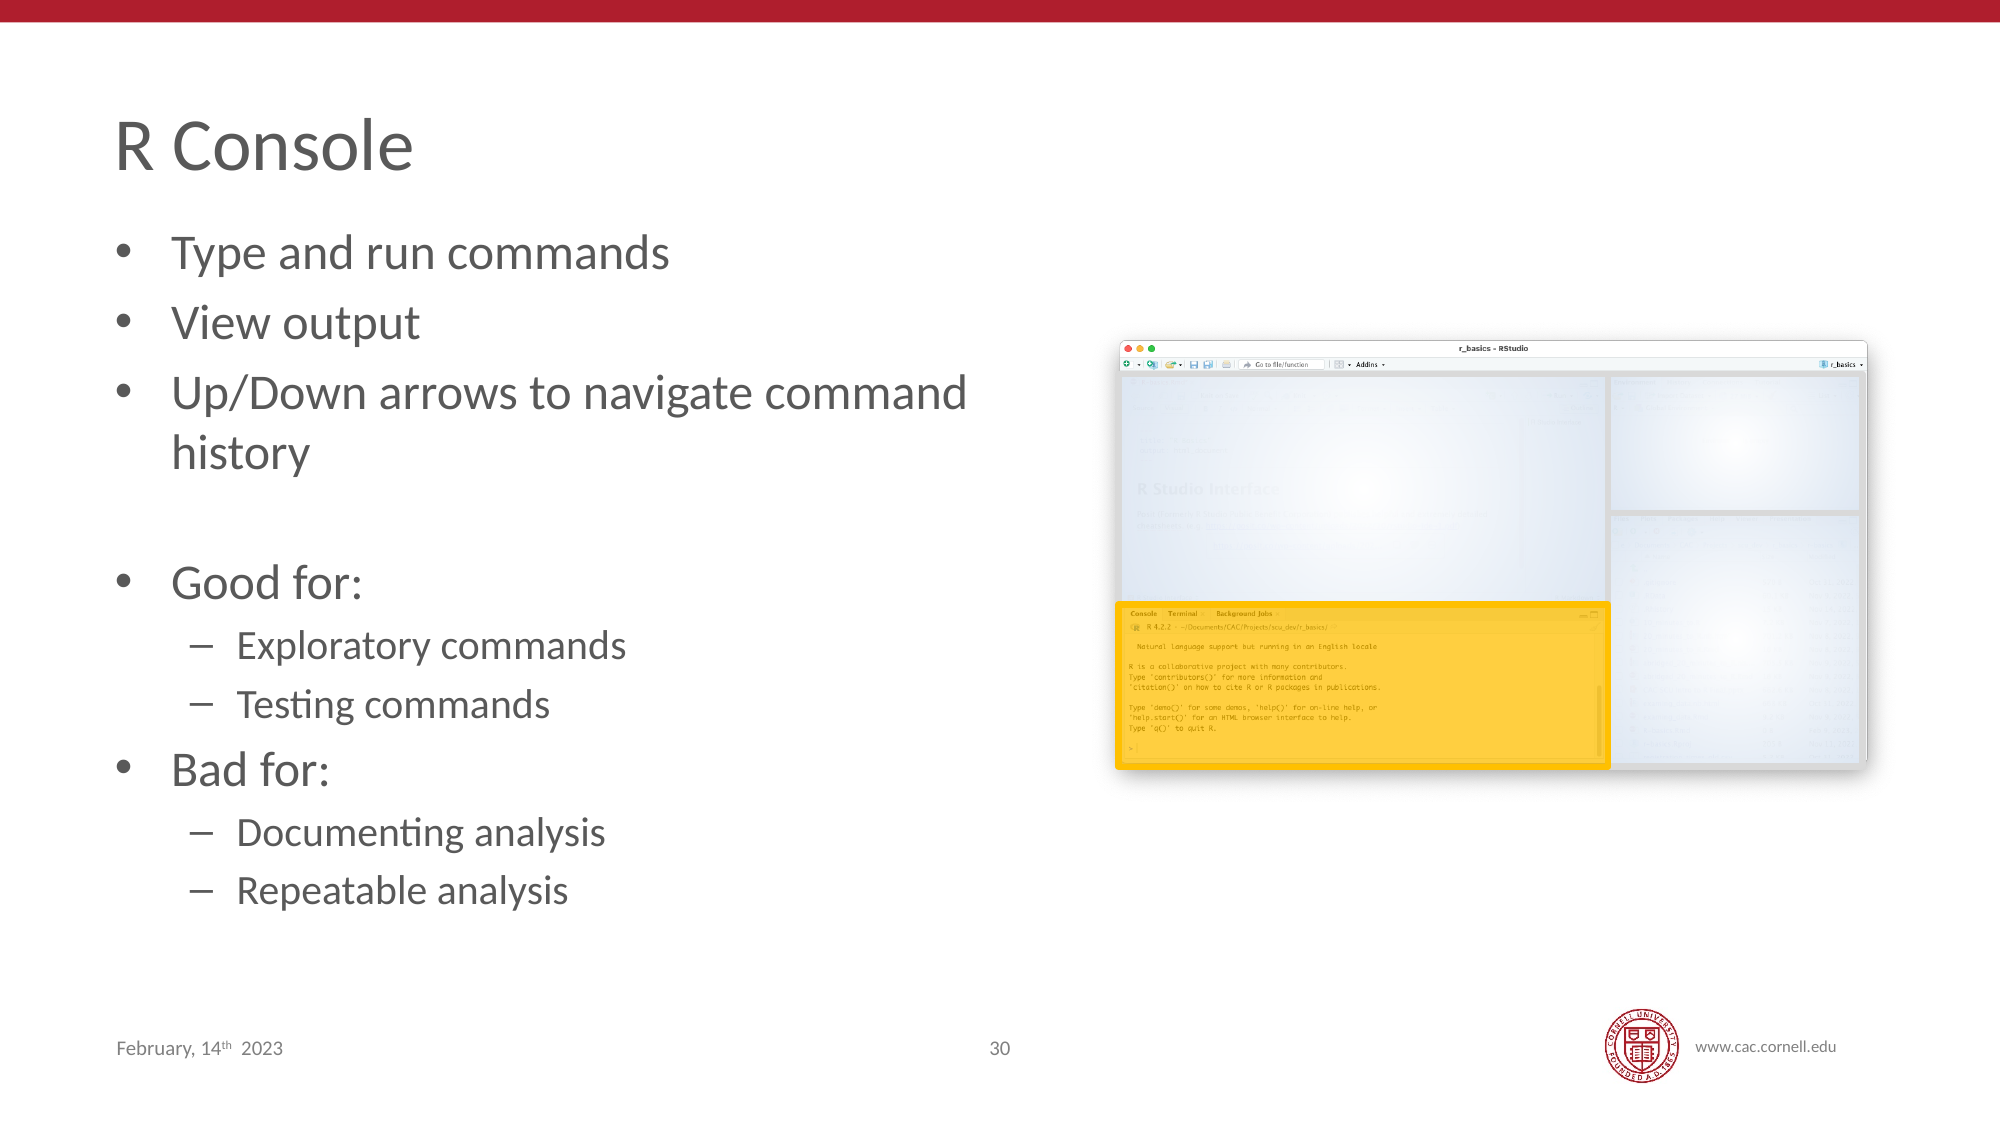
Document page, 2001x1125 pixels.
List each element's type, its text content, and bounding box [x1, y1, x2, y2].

title R Console [99, 87, 1900, 193]
list Type and run commands View output Up/Down arrows to navigate command history Good for: Exploratory commands Testing commands Bad for: Documenting analysis Repeatable analysis [99, 212, 988, 988]
picture [1086, 318, 1901, 806]
picture [1602, 1007, 1681, 1084]
